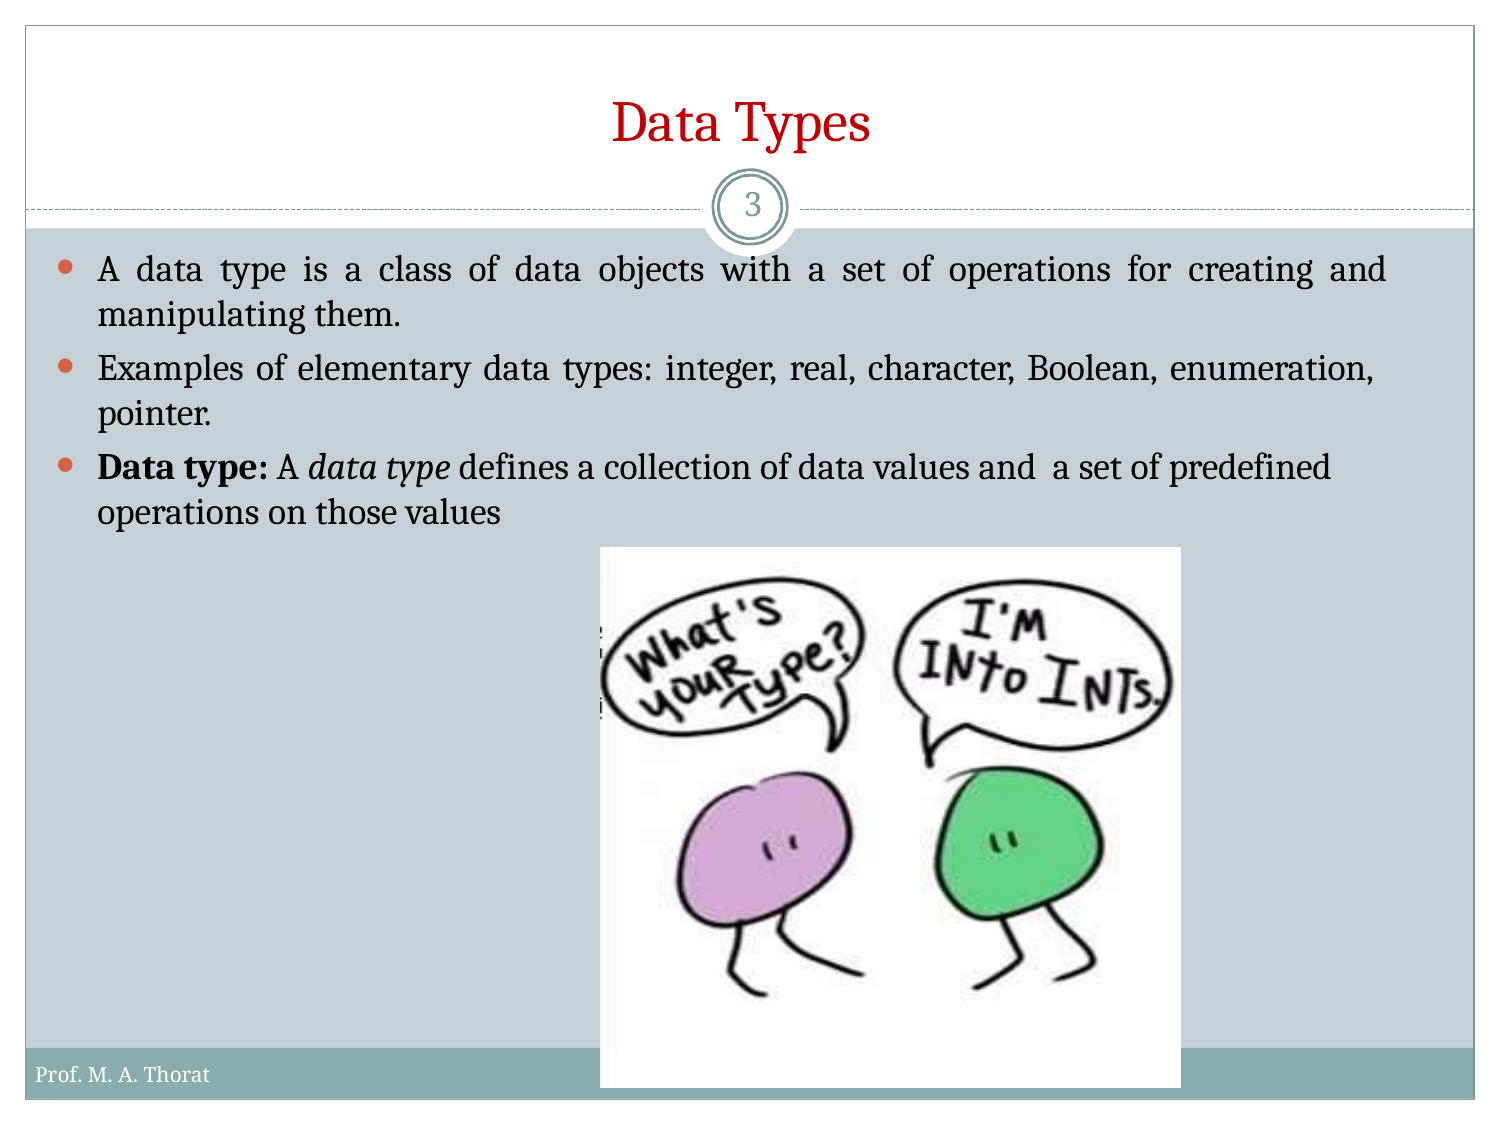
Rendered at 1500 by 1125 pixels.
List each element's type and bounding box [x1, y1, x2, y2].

picture [599, 547, 1181, 1088]
text_box [0, 0, 1500, 1125]
